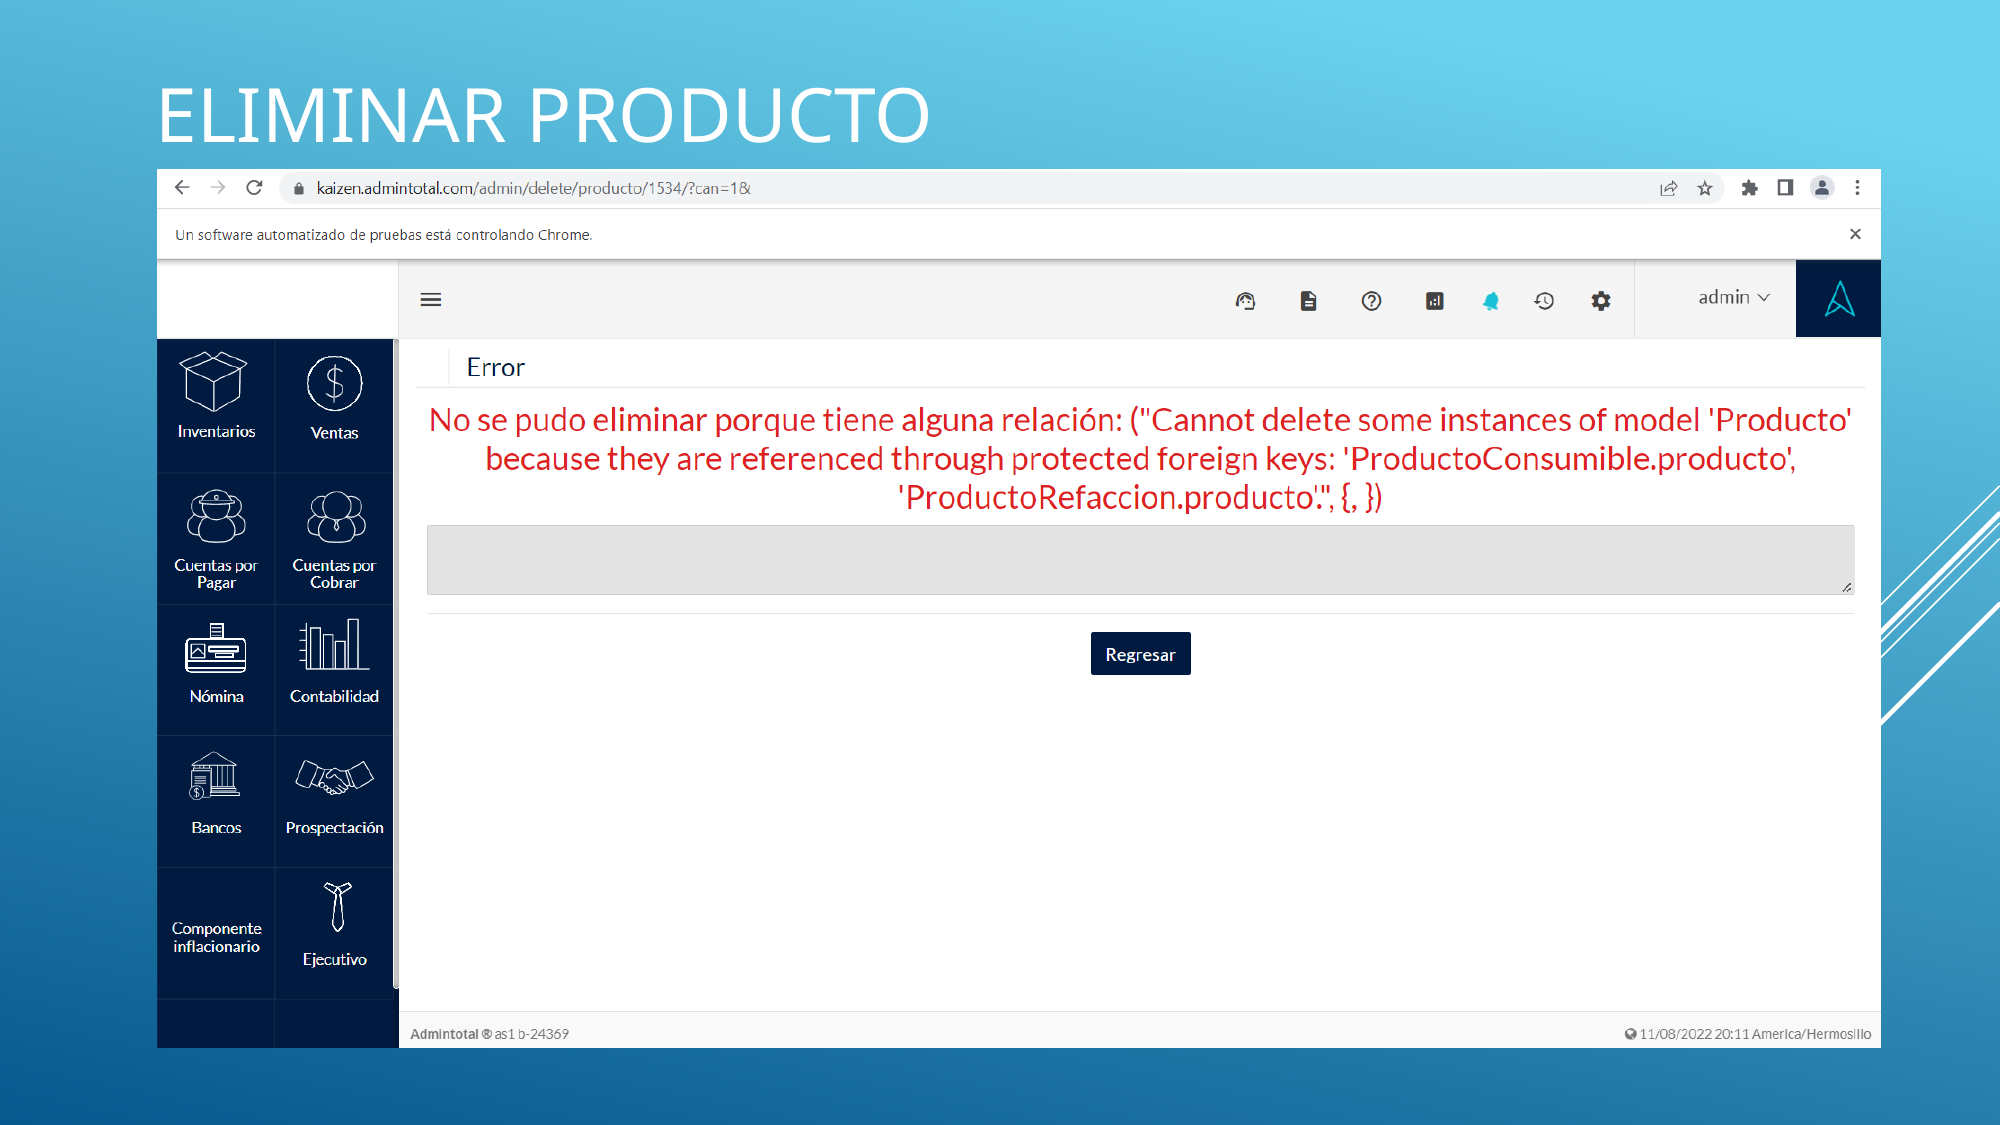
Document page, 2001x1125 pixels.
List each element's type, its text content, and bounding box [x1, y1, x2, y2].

title Eliminar producto [140, 0, 1541, 237]
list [156, 169, 1881, 1048]
